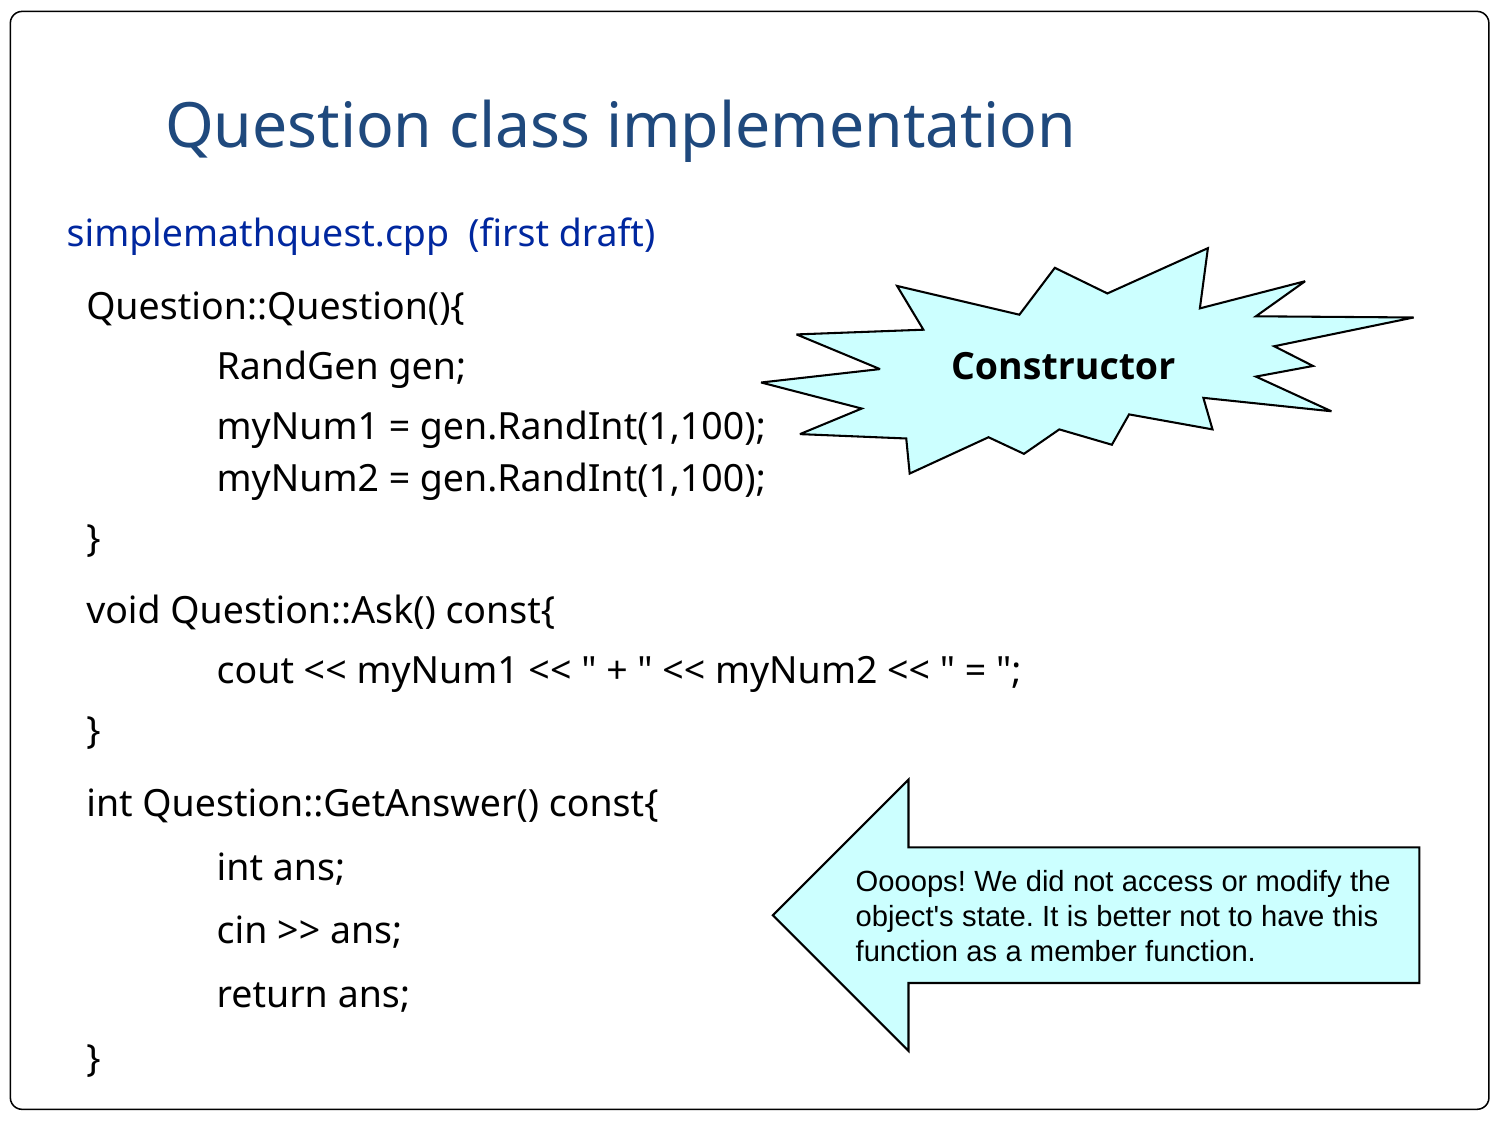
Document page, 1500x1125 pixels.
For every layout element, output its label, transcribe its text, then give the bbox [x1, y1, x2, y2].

list simplemathquest.cpp (first draft) Question::Question(){ RandGen gen; myNum1 = gen.RandInt(1,100); myNum2 = gen.RandInt(1,100); } void Question::Ask() const{ cout << myNum1 << " + " << myNum2 << " = "; } int Question::GetAnswer() const{ int ans; cin >> ans; return ans; } [51, 187, 1438, 1082]
text_box Constructor [761, 248, 1414, 474]
text_box Oooops! We did not access or modify the object's state. It is better not to have this function as a member function. [772, 779, 1420, 1051]
title Question class implementation [150, 32, 1425, 175]
